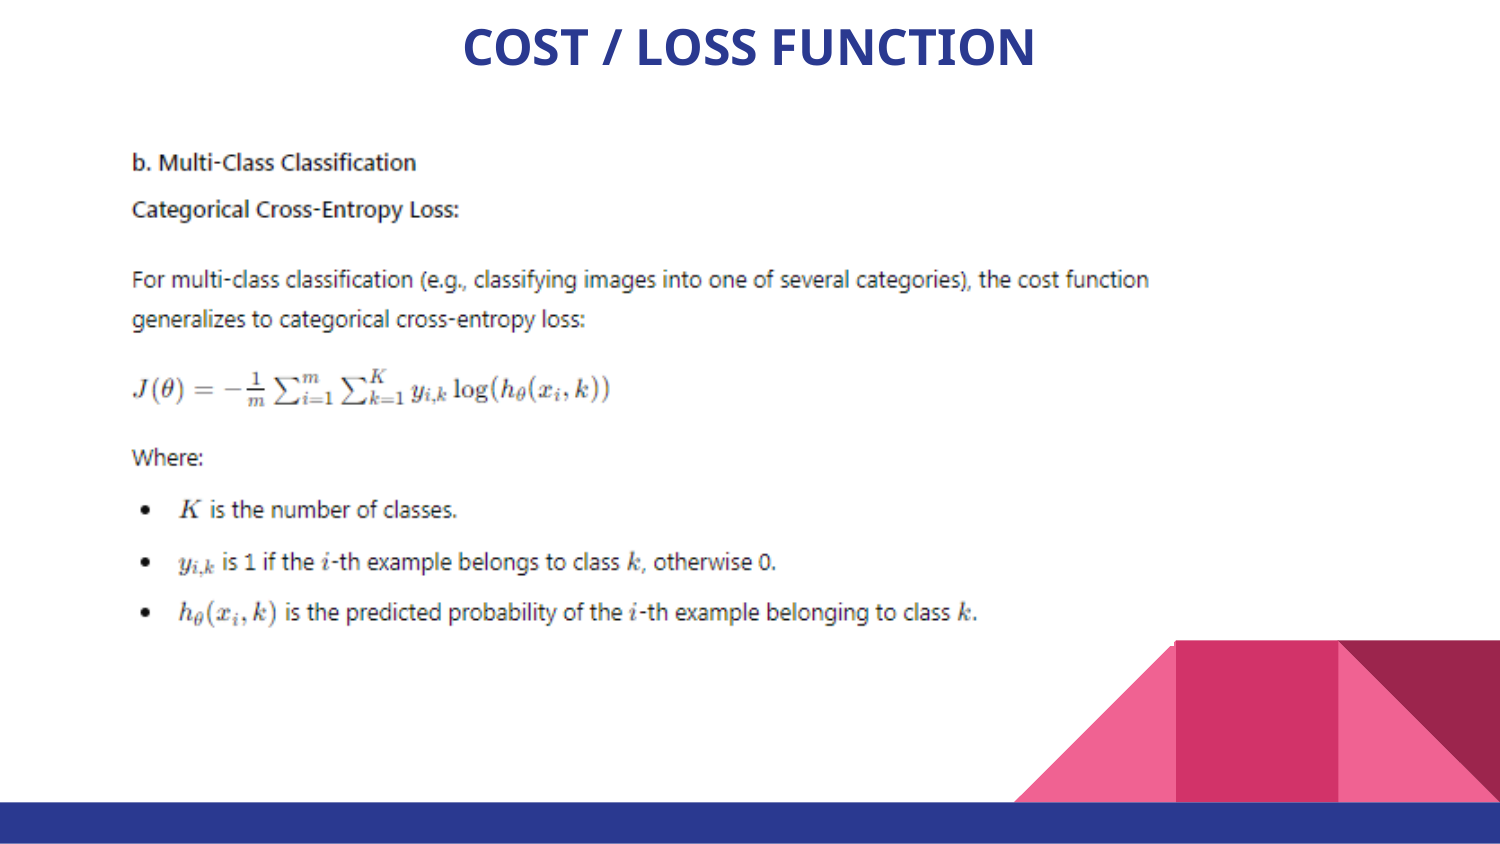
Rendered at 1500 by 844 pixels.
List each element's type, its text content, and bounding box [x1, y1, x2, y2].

title COST / LOSS FUNCTION [0, 0, 1500, 87]
picture [98, 128, 1174, 646]
